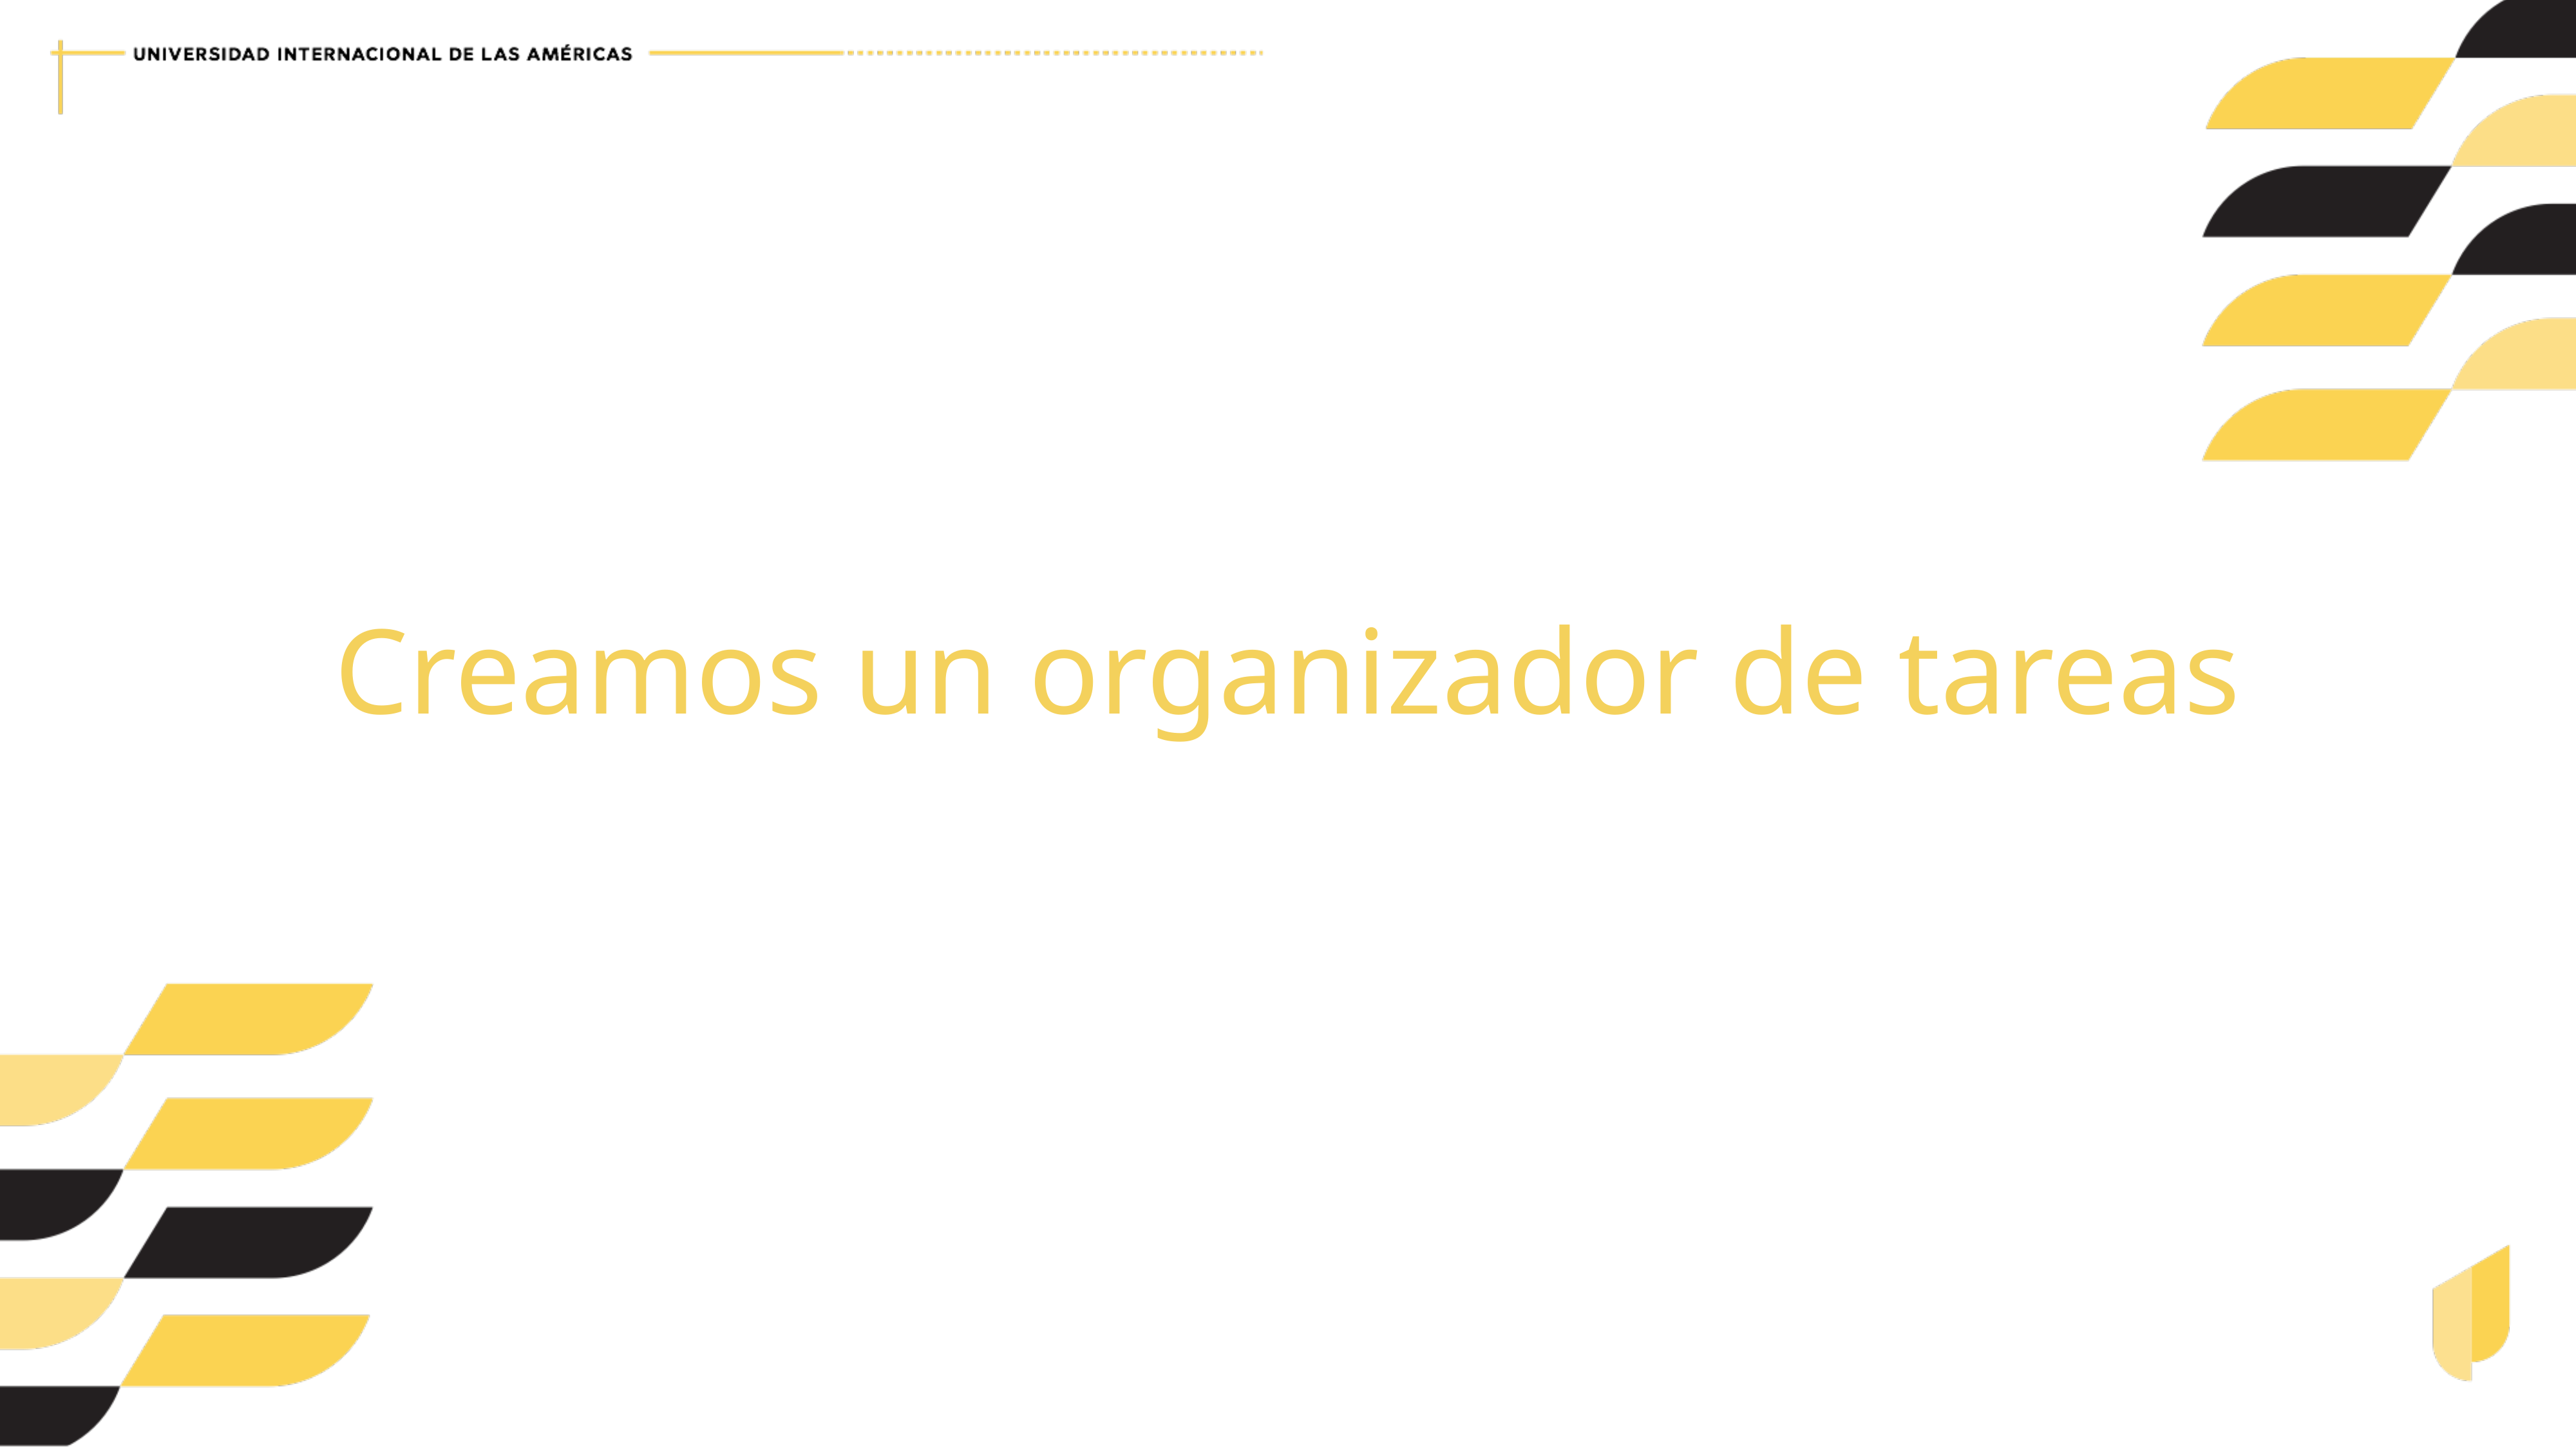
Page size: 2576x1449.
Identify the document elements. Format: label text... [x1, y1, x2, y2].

list Creamos un organizador de tareas [312, 550, 2264, 784]
picture [0, 0, 2576, 1449]
